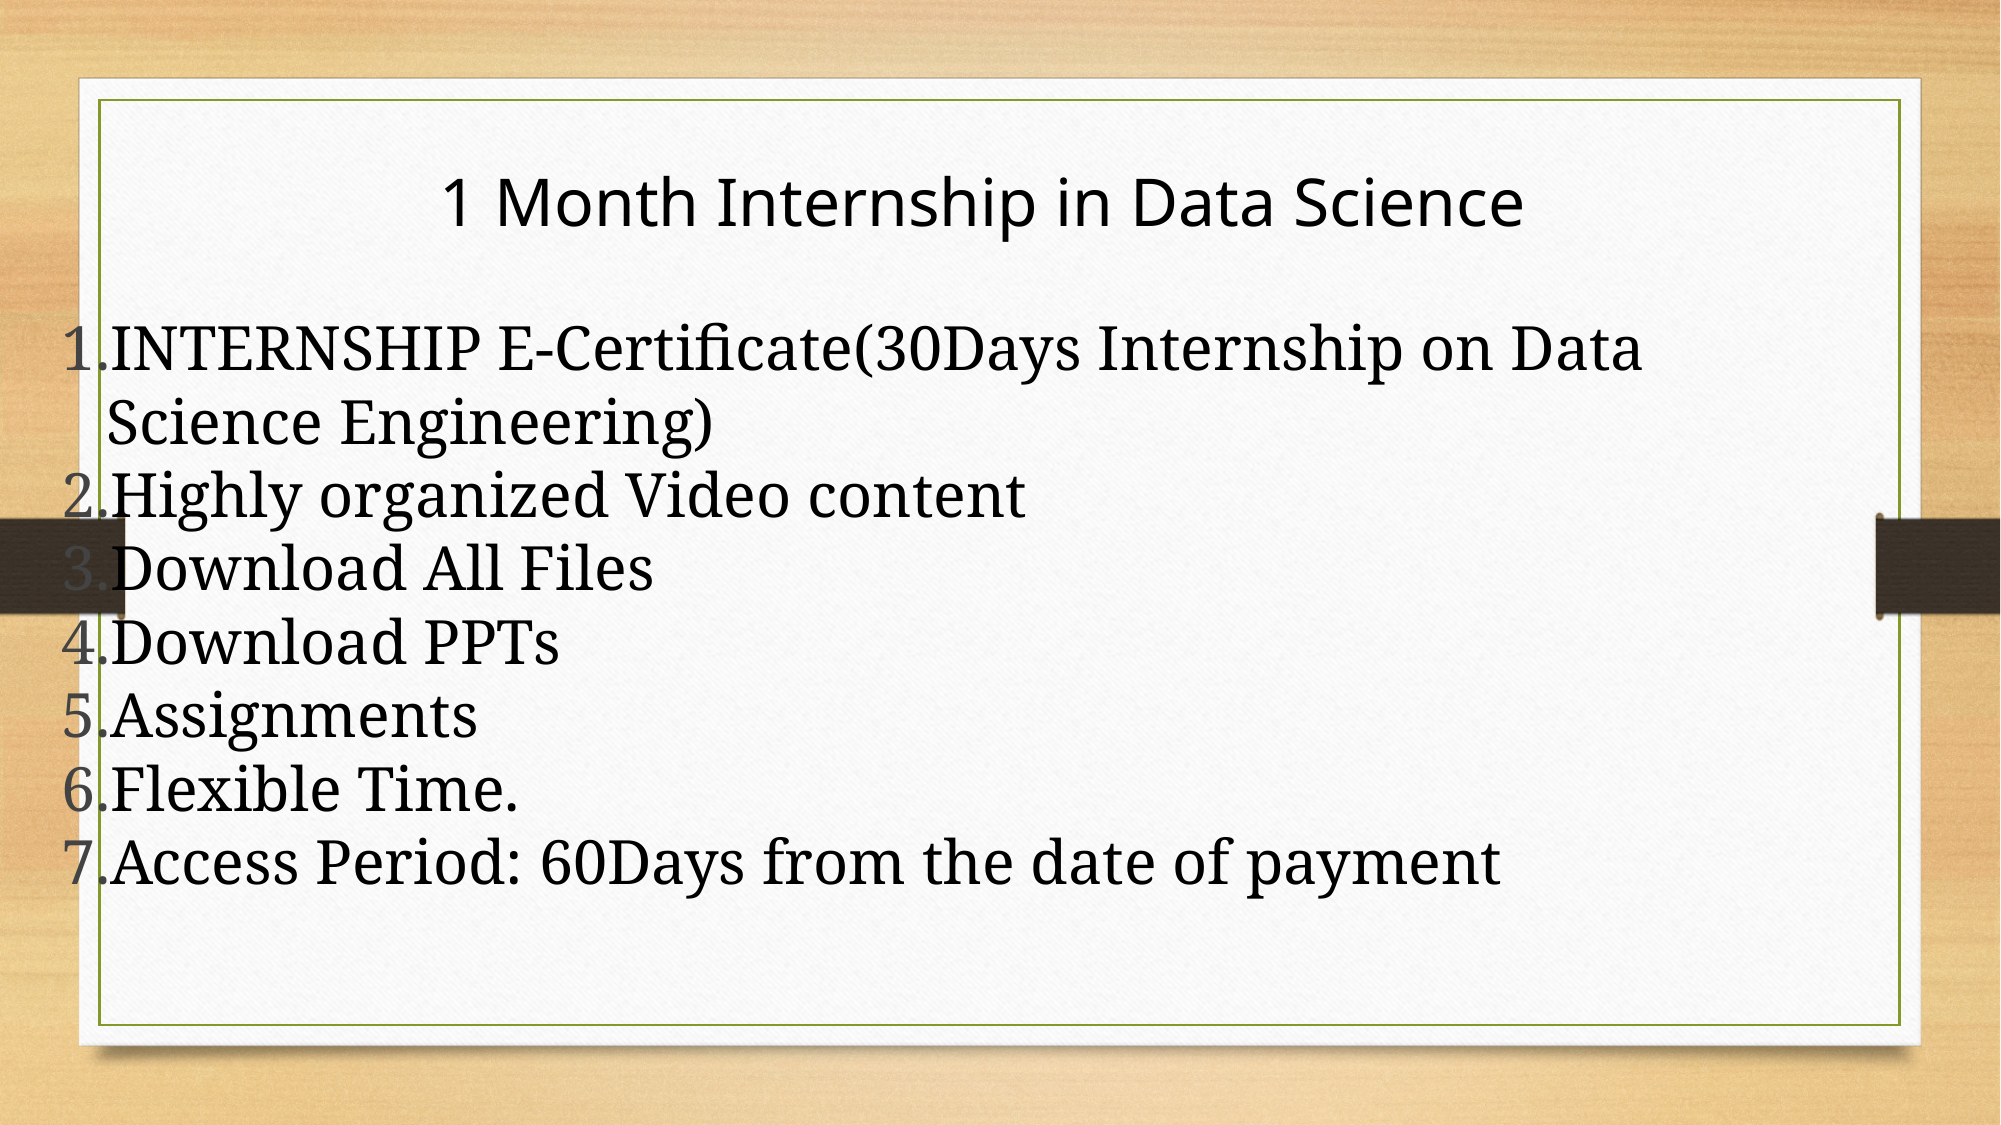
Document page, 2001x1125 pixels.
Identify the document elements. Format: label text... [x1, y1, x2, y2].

title 1 Month Internship in Data Science [244, 121, 1723, 279]
list INTERNSHIP E-Certificate(30Days Internship on Data Science Engineering) Highly organized Video content Download All Files Download PPTs Assignments Flexible Time. Access Period: 60Days from the date of payment [23, 294, 1832, 1053]
picture [0, 0, 2001, 1125]
